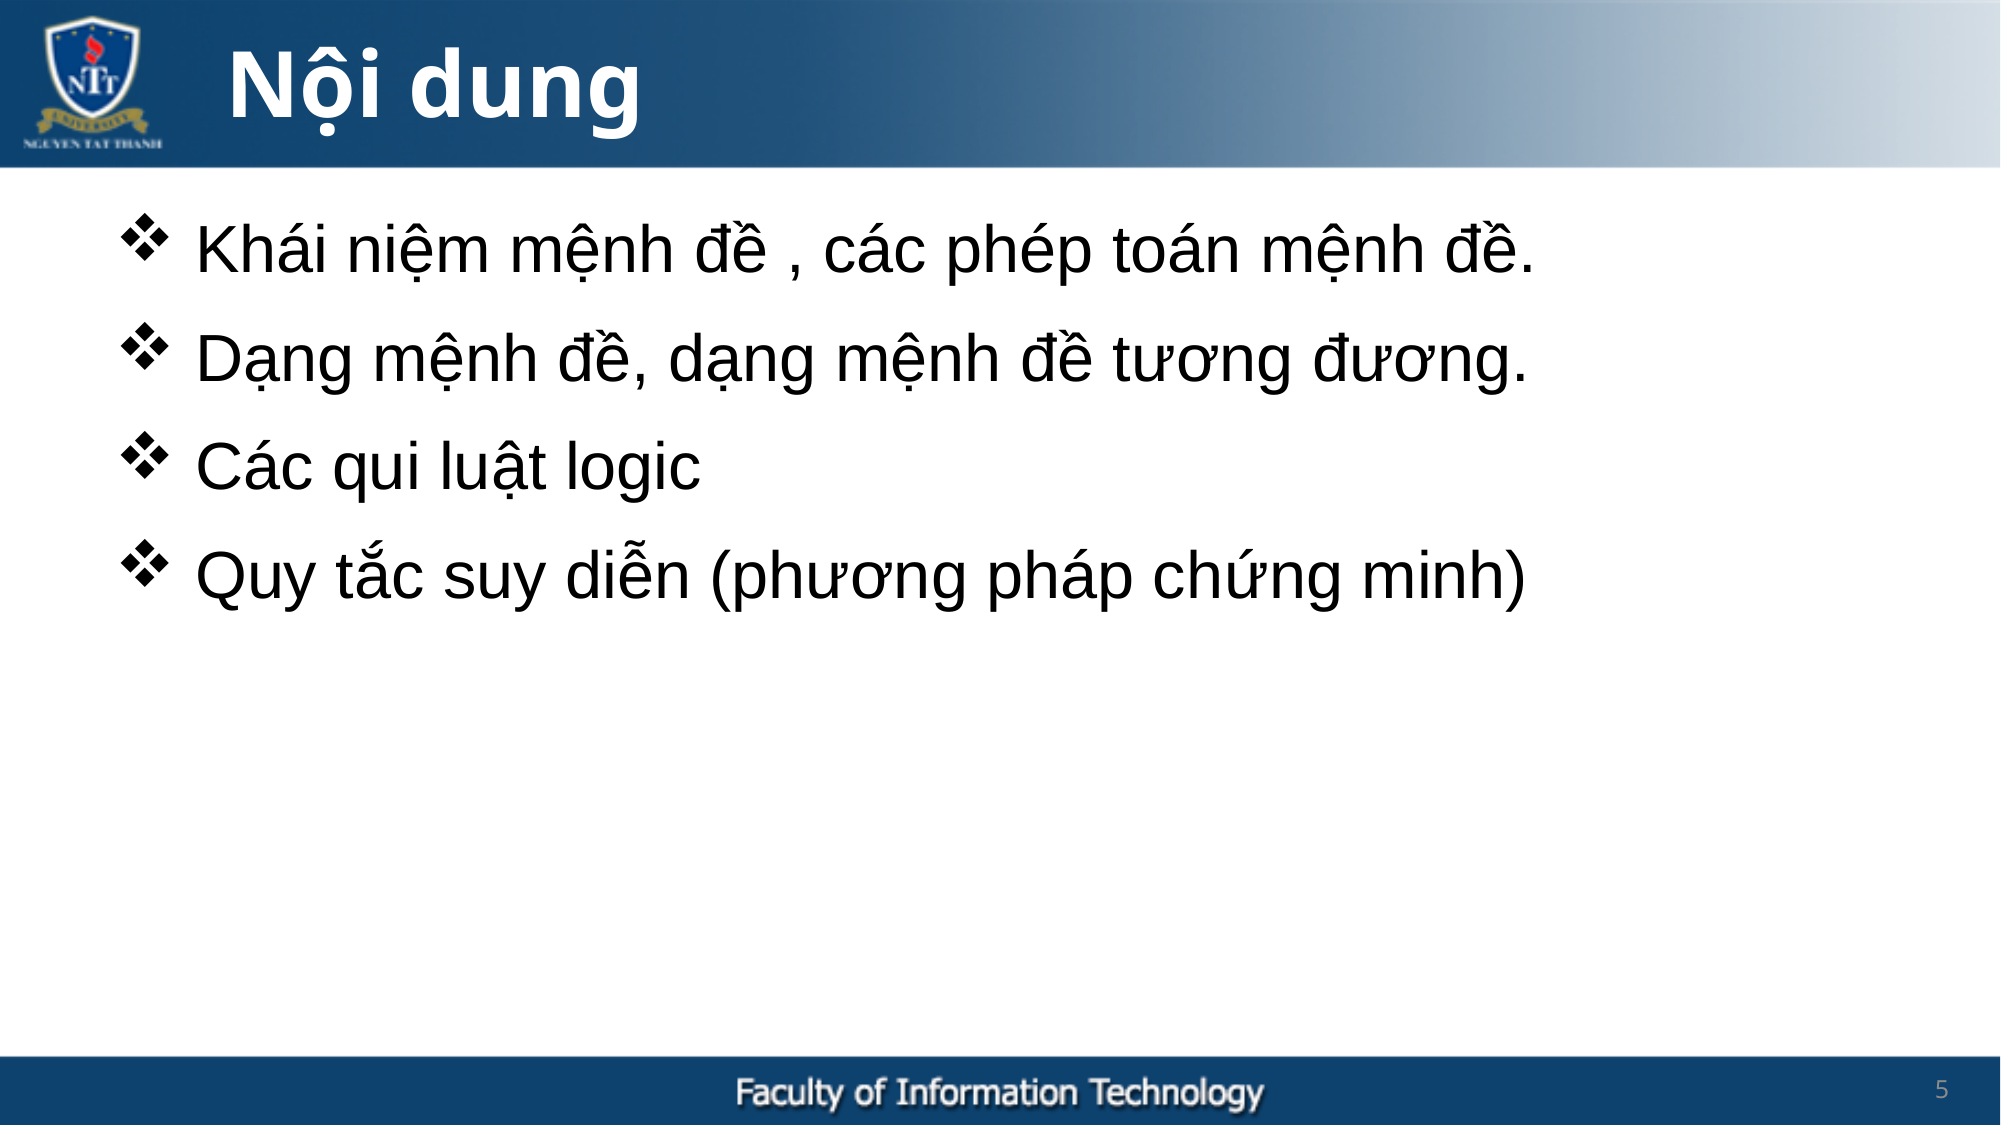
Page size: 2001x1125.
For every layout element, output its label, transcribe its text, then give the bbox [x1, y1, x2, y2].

list Khái niệm mệnh đề , các phép toán mệnh đề. Dạng mệnh đề, dạng mệnh đề tương đương. Các qui luật logic Quy tắc suy diễn (phương pháp chứng minh) [100, 182, 1843, 996]
title Nội dung [210, 4, 2000, 171]
picture [0, 0, 2001, 1125]
slide_number 5 [1514, 1060, 1965, 1121]
